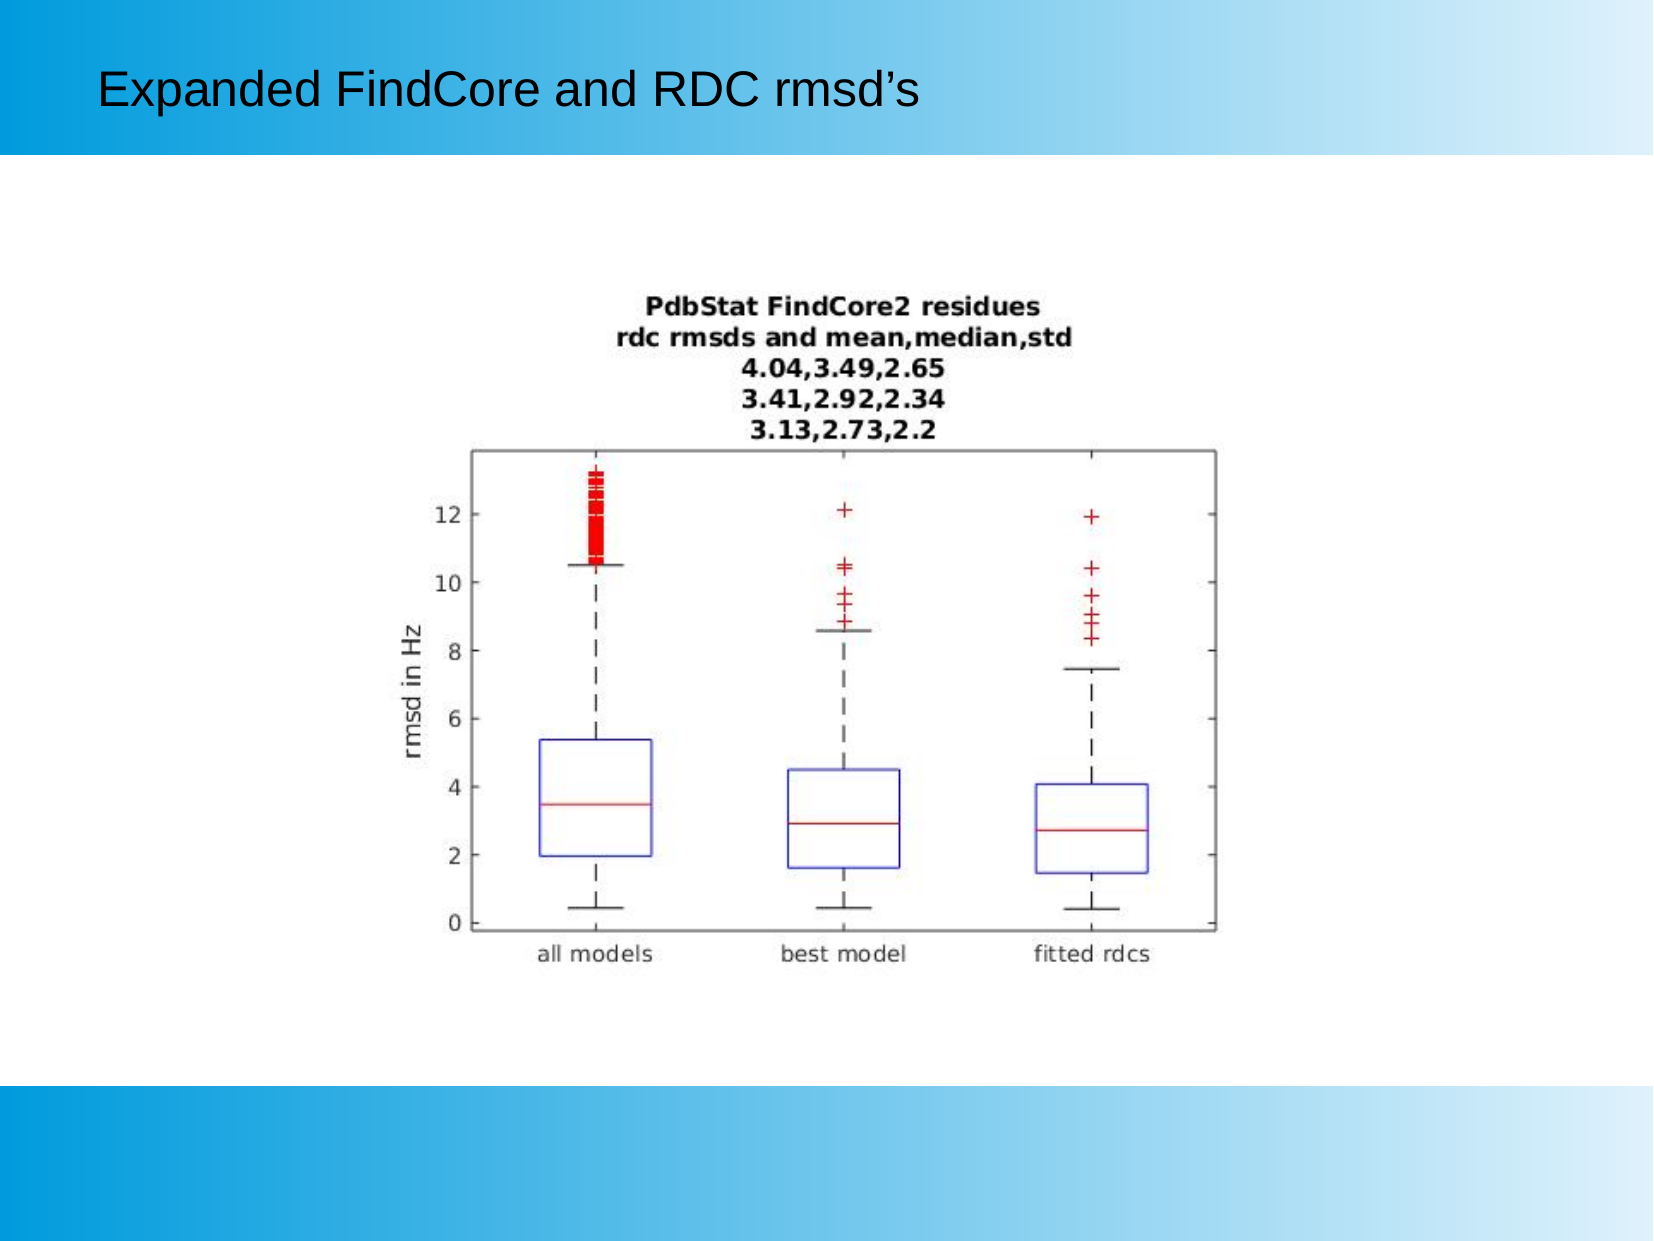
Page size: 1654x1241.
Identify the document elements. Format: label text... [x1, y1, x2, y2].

text_box Expanded FindCore and RDC rmsd’s [82, 49, 1485, 120]
text_box [82, 49, 1571, 154]
picture [346, 289, 1307, 1010]
